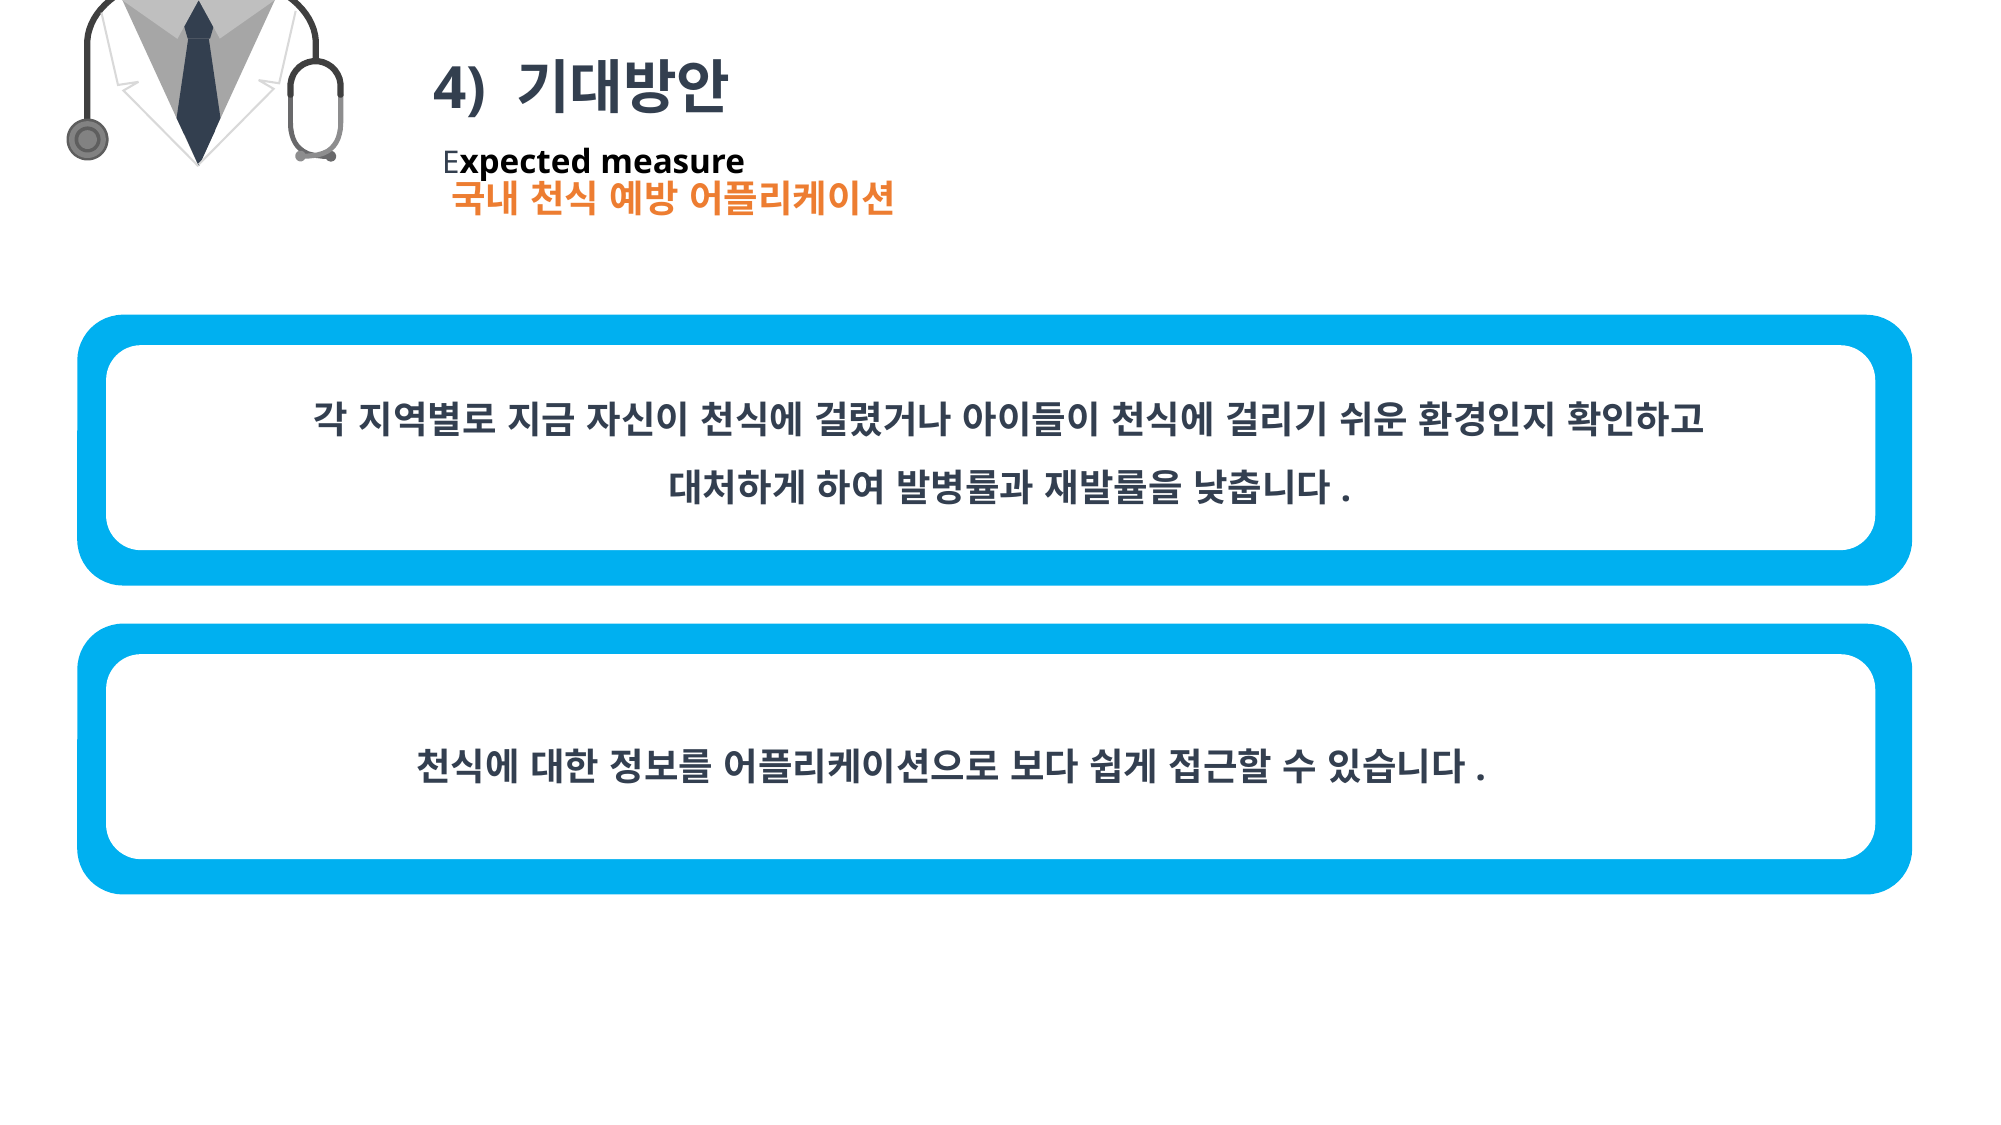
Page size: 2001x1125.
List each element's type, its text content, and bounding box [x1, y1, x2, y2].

text_box 천식에 대한 정보를 어플리케이션으로 보다 쉽게 접근할 수 있습니다. [145, 713, 1758, 796]
text_box 4) 기대방안 Expected measure [419, 7, 1424, 188]
text_box [106, 345, 1876, 551]
text_box 국내 천식 예방 어플리케이션 [436, 167, 912, 228]
text_box [106, 654, 1876, 860]
text_box [77, 623, 1913, 895]
text_box [77, 314, 1913, 586]
text_box 각 지역별로 지금 자신이 천식에 걸렸거나 아이들이 천식에 걸리기 쉬운 환경인지 확인하고 대처하게 하여 발병률과 재발률을 낮춥니다. [145, 366, 1875, 517]
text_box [66, 0, 344, 167]
